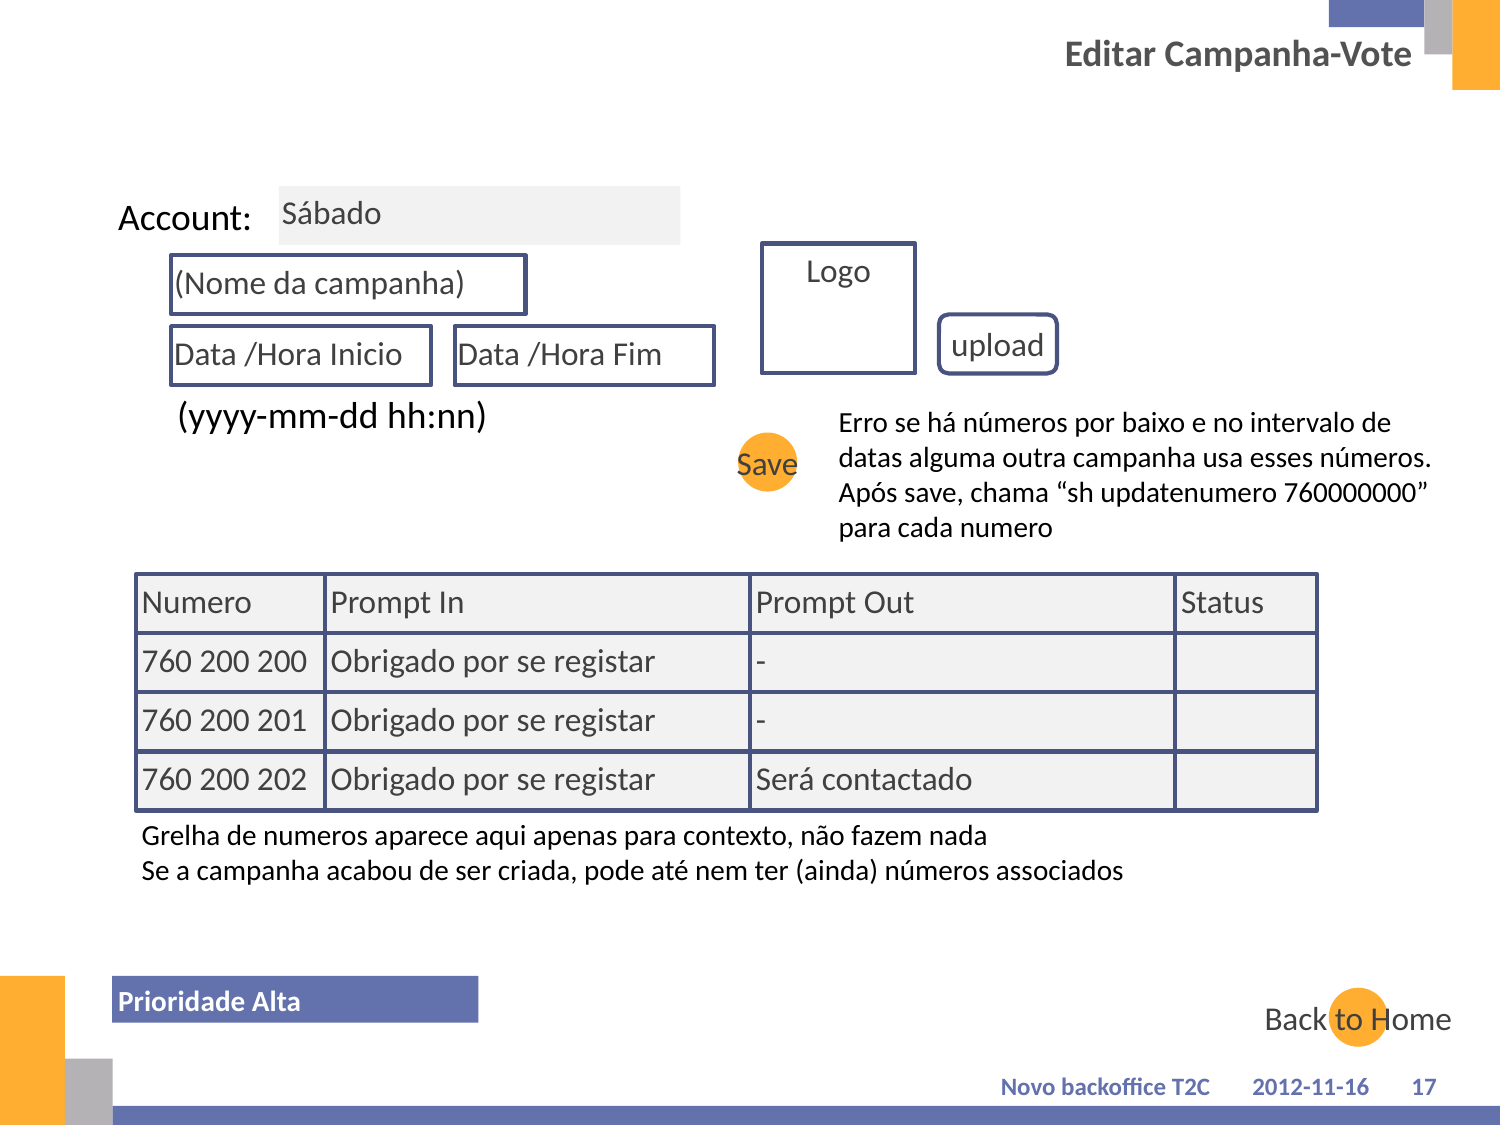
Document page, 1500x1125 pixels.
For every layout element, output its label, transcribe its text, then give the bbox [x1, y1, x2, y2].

text_box Obrigado por se registar [323, 631, 748, 690]
text_box Será contactado [748, 749, 1173, 810]
text_box upload [936, 312, 1060, 376]
text_box 760 200 200 [134, 631, 323, 690]
text_box 760 200 201 [134, 690, 323, 749]
text_box 760 200 202 [134, 749, 323, 813]
text_box Sábado [277, 184, 683, 247]
text_box - [748, 690, 1173, 749]
text_box - [748, 631, 1173, 690]
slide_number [1234, 1058, 1388, 1101]
text_box Prompt In [323, 572, 748, 631]
text_box Back to Home [1326, 985, 1390, 1049]
text_box Prompt Out [748, 572, 1173, 631]
text_box Obrigado por se registar [323, 749, 748, 810]
footer Novo backoffice T2C [927, 1058, 1223, 1101]
text_box Logo [760, 241, 917, 375]
text_box Data /Hora Fim [453, 324, 716, 387]
text_box [1173, 690, 1319, 749]
text_box Save [736, 430, 800, 494]
title Editar Campanha-Vote [716, 22, 1428, 82]
text_box Obrigado por se registar [323, 690, 748, 749]
text_box [1173, 749, 1319, 813]
text_box (yyyy-mm-dd hh:nn) [171, 385, 656, 443]
text_box Grelha de numeros aparece aqui apenas para contexto, não fazem nada Se a campanha acabou de ser criada, pode até nem ter (ainda) números associados [135, 810, 1235, 893]
text_box [1173, 631, 1319, 690]
text_box Status [1173, 572, 1319, 631]
text_box Erro se há números por baixo e no intervalo de datas alguma outra campanha usa esses números. Após save, chama “sh updatenumero 760000000” para cada numero [832, 397, 1459, 549]
text_box Account: [78, 185, 267, 246]
text_box Numero [134, 572, 323, 631]
slide_number 17 [1399, 1058, 1459, 1101]
text_box (Nome da campanha) [169, 253, 528, 316]
text_box Prioridade Alta [112, 975, 479, 1023]
text_box Data /Hora Inicio [169, 324, 433, 387]
